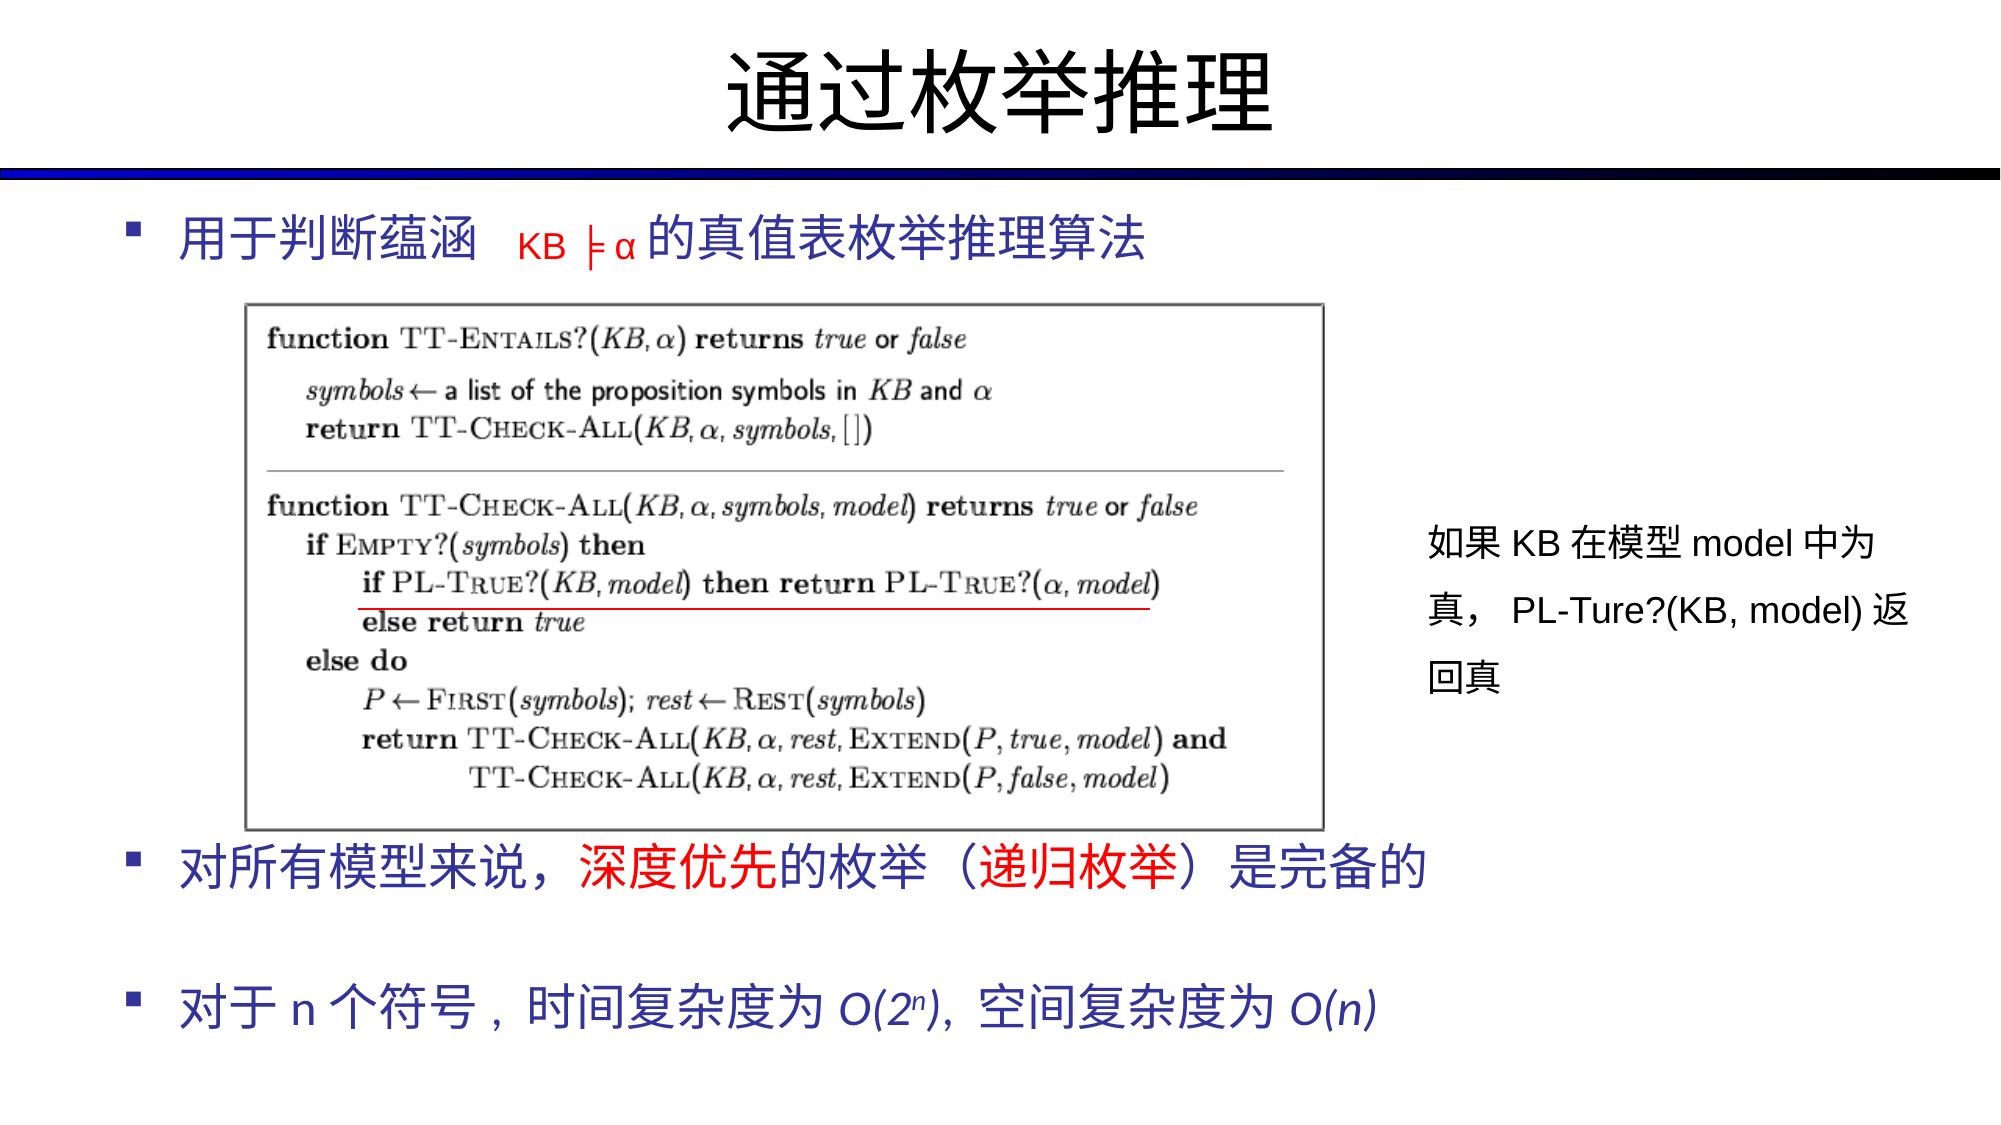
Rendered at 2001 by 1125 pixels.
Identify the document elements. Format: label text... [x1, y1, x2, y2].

list 用于判断蕴涵 的真值表枚举推理算法 对所有模型来说，深度优先的枚举（递归枚举）是完备的 对于n个符号, 时间复杂度为O(2n), 空间复杂度为O(n) [106, 198, 1458, 999]
text_box 如果KB在模型model中为真，PL-Ture?(KB, model)返回真 [1412, 488, 1941, 707]
text_box KB ╞ α [502, 192, 652, 275]
picture [238, 295, 1327, 834]
title 通过枚举推理 [0, 0, 2000, 184]
